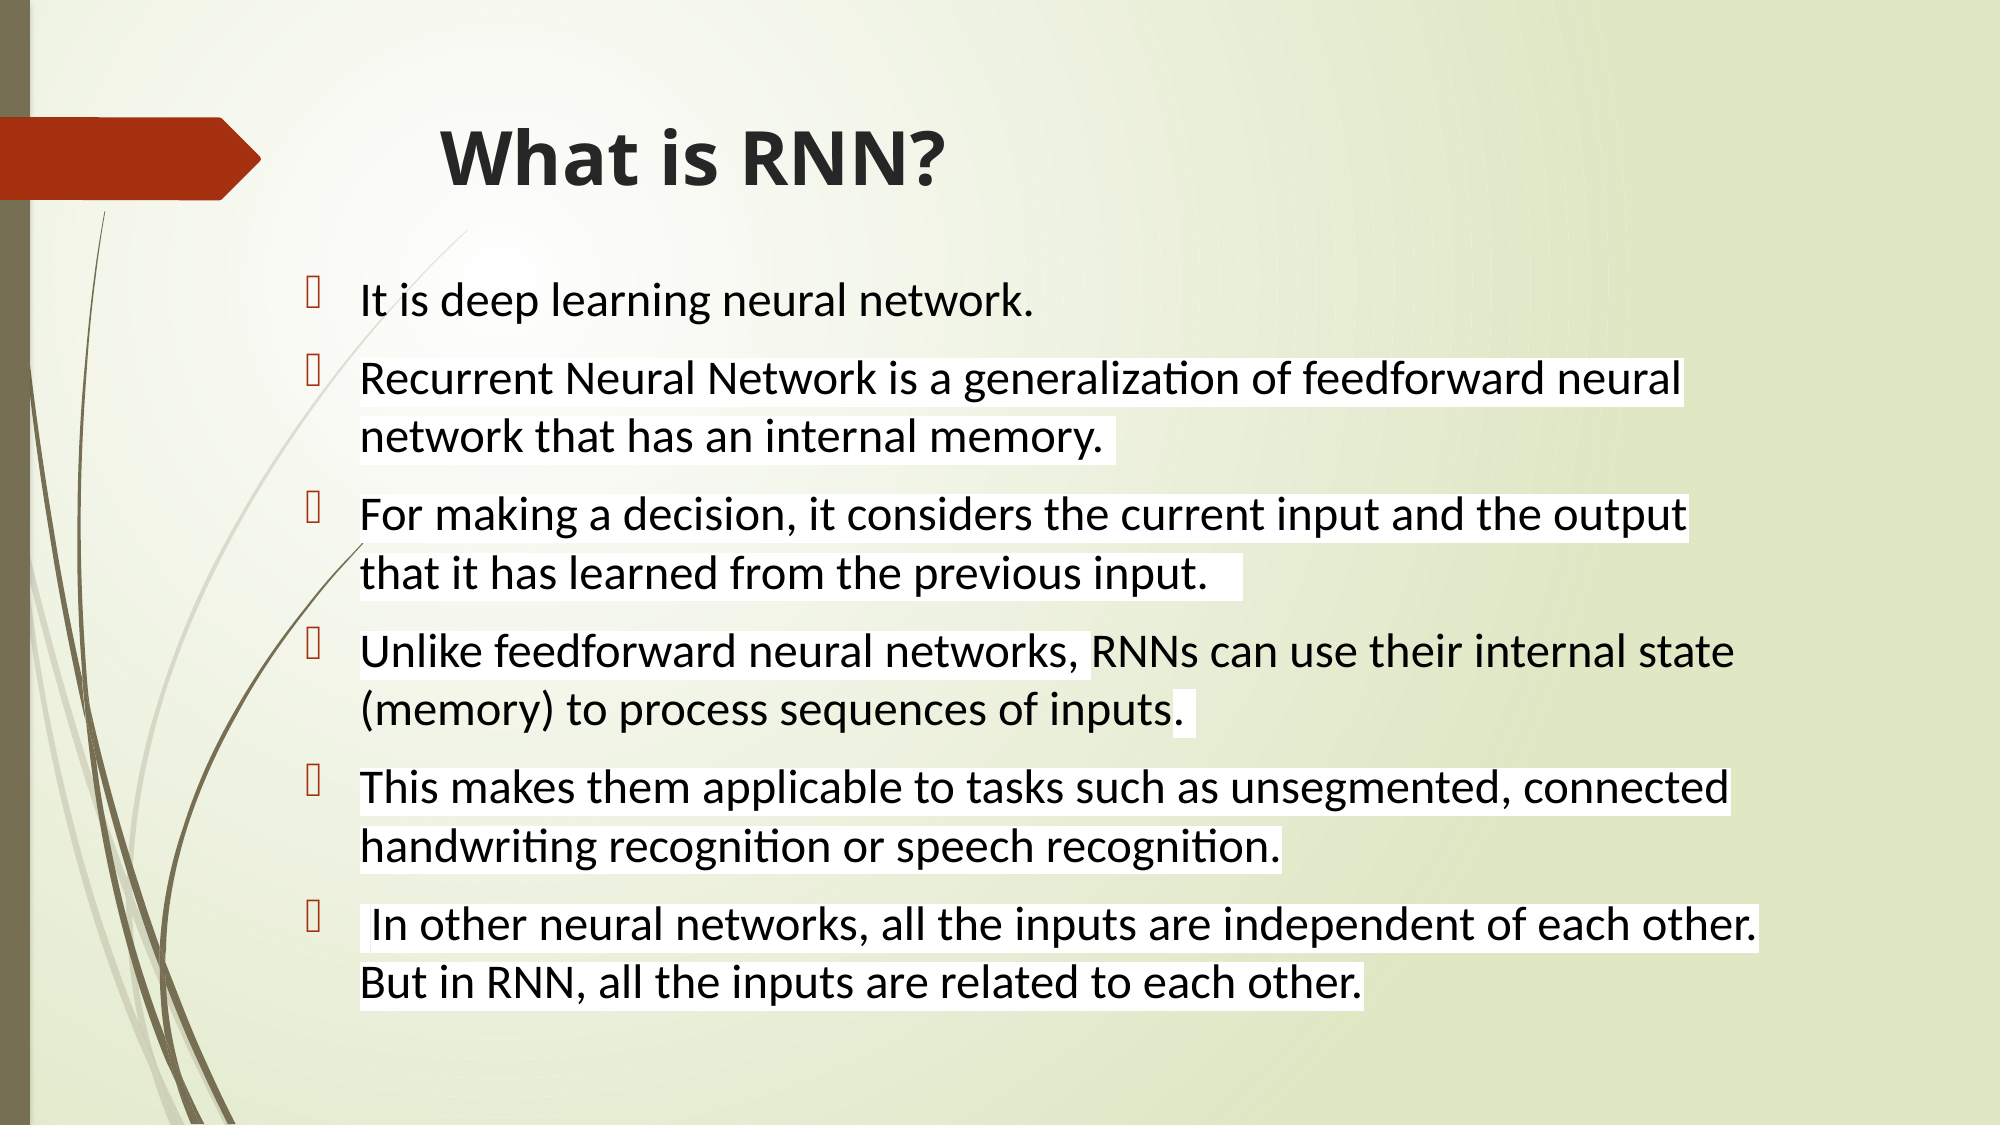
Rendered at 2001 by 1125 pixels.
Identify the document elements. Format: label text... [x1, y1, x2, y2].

list It is deep learning neural network. Recurrent Neural Network is a generalization of feedforward neural network that has an internal memory. For making a decision, it considers the current input and the output that it has learned from the previous input. Unlike feedforward neural networks, RNNs can use their internal state (memory) to process sequences of inputs. This makes them applicable to tasks such as unsegmented, connected handwriting recognition or speech recognition. In other neural networks, all the inputs are independent of each other. But in RNN, all the inputs are related to each other. [290, 260, 1795, 1023]
title What is RNN? [425, 102, 1888, 313]
